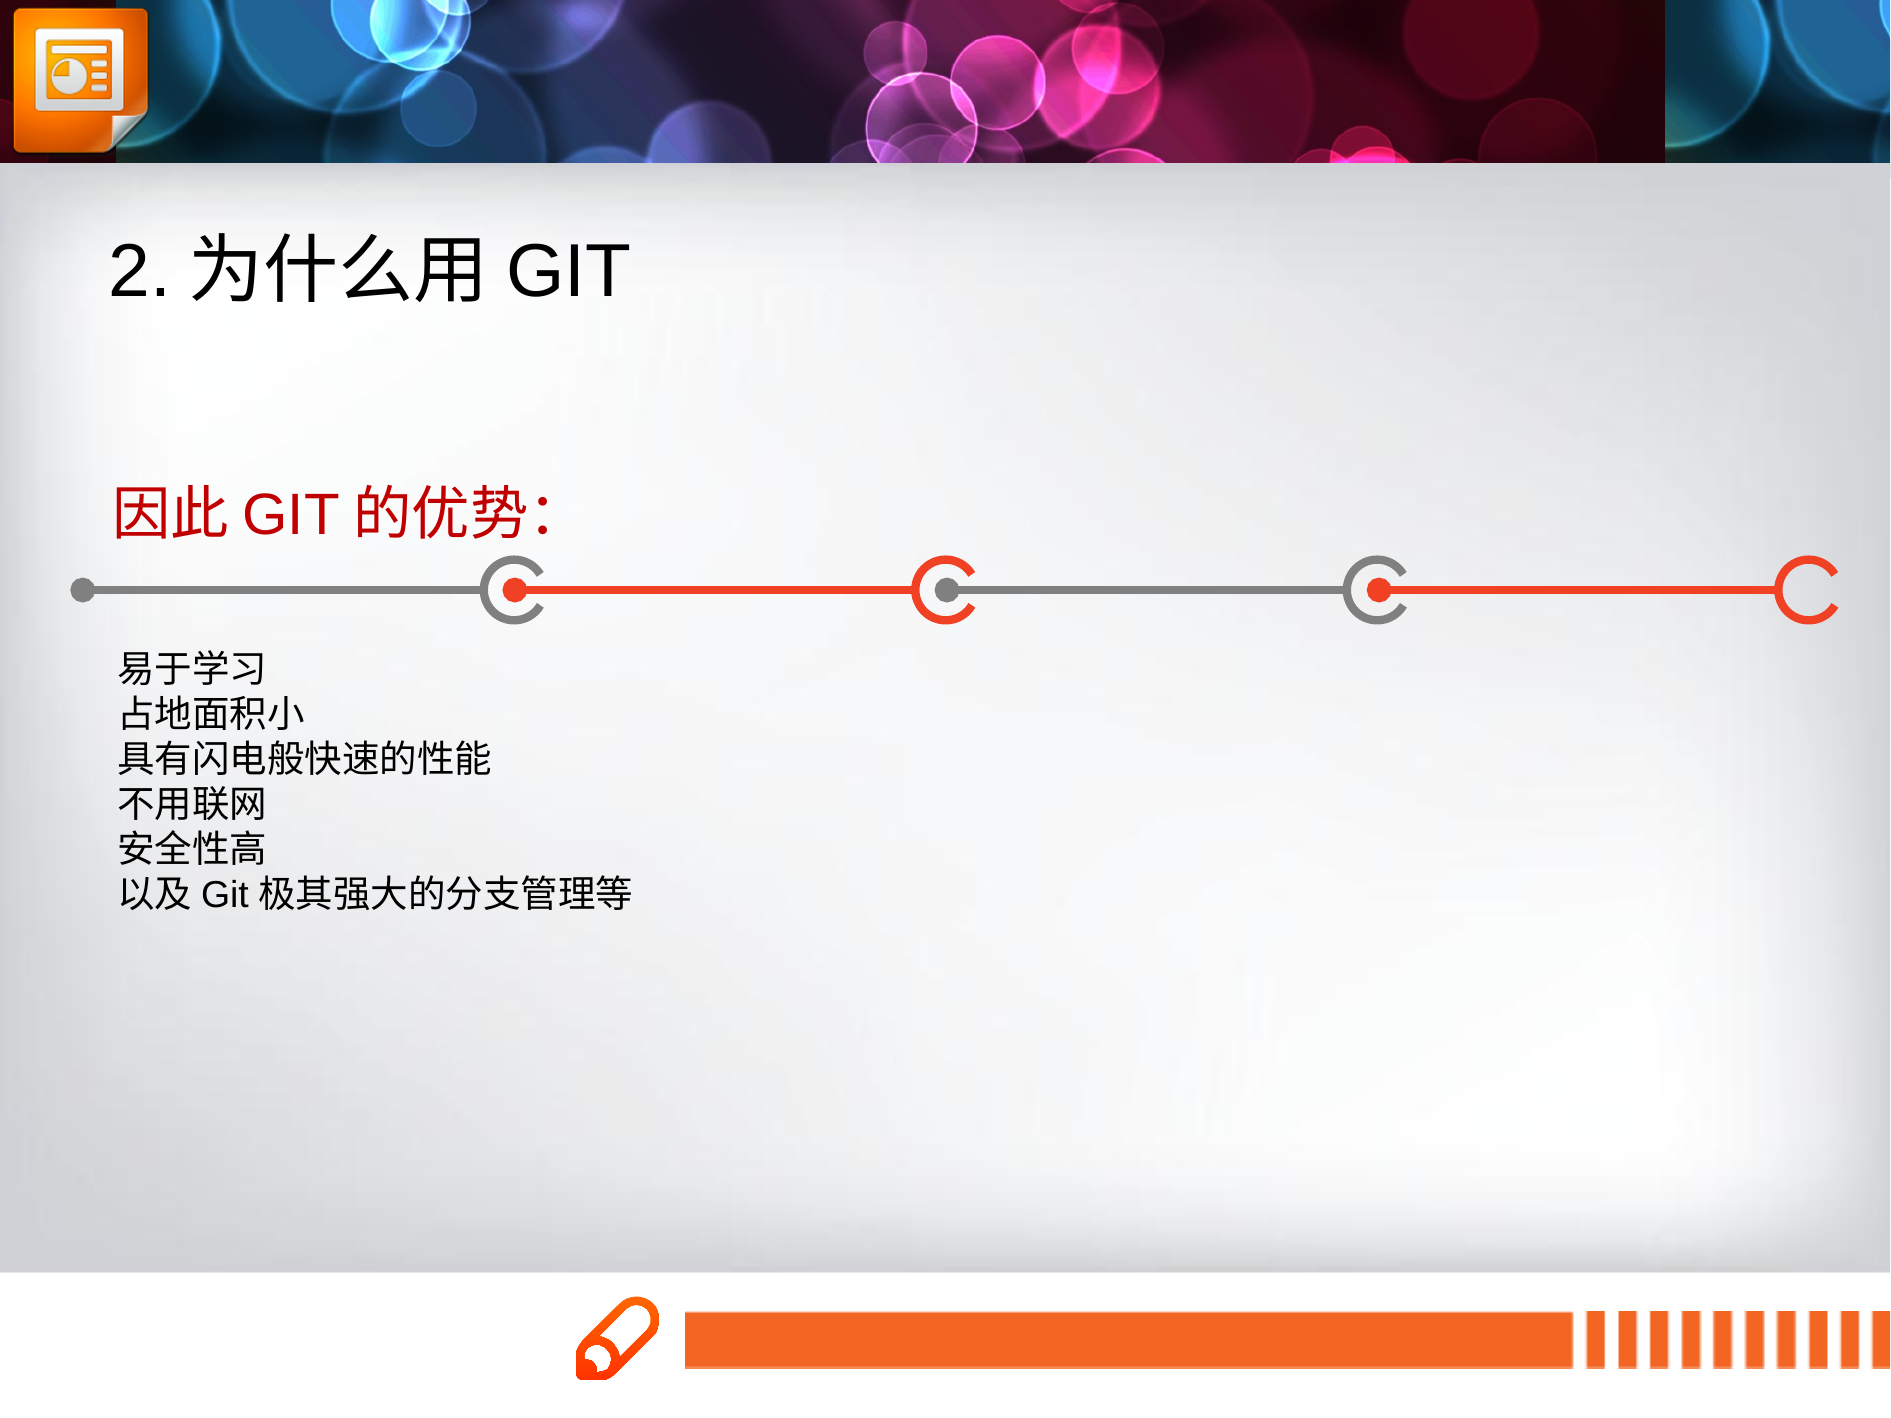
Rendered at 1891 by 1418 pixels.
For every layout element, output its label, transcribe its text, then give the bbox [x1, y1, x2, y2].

text_box 2.为什么用GIT [93, 214, 647, 320]
text_box [482, 558, 542, 622]
picture [685, 1311, 1891, 1369]
text_box 因此GIT的优势： [97, 468, 602, 554]
text_box [1777, 558, 1836, 622]
picture [0, 0, 1891, 1275]
text_box [1345, 558, 1405, 622]
text_box [914, 558, 973, 622]
text_box 易于学习 占地面积小 具有闪电般快速的性能 不用联网 安全性高 以及Git极其强大的分支管理等 [102, 637, 648, 923]
